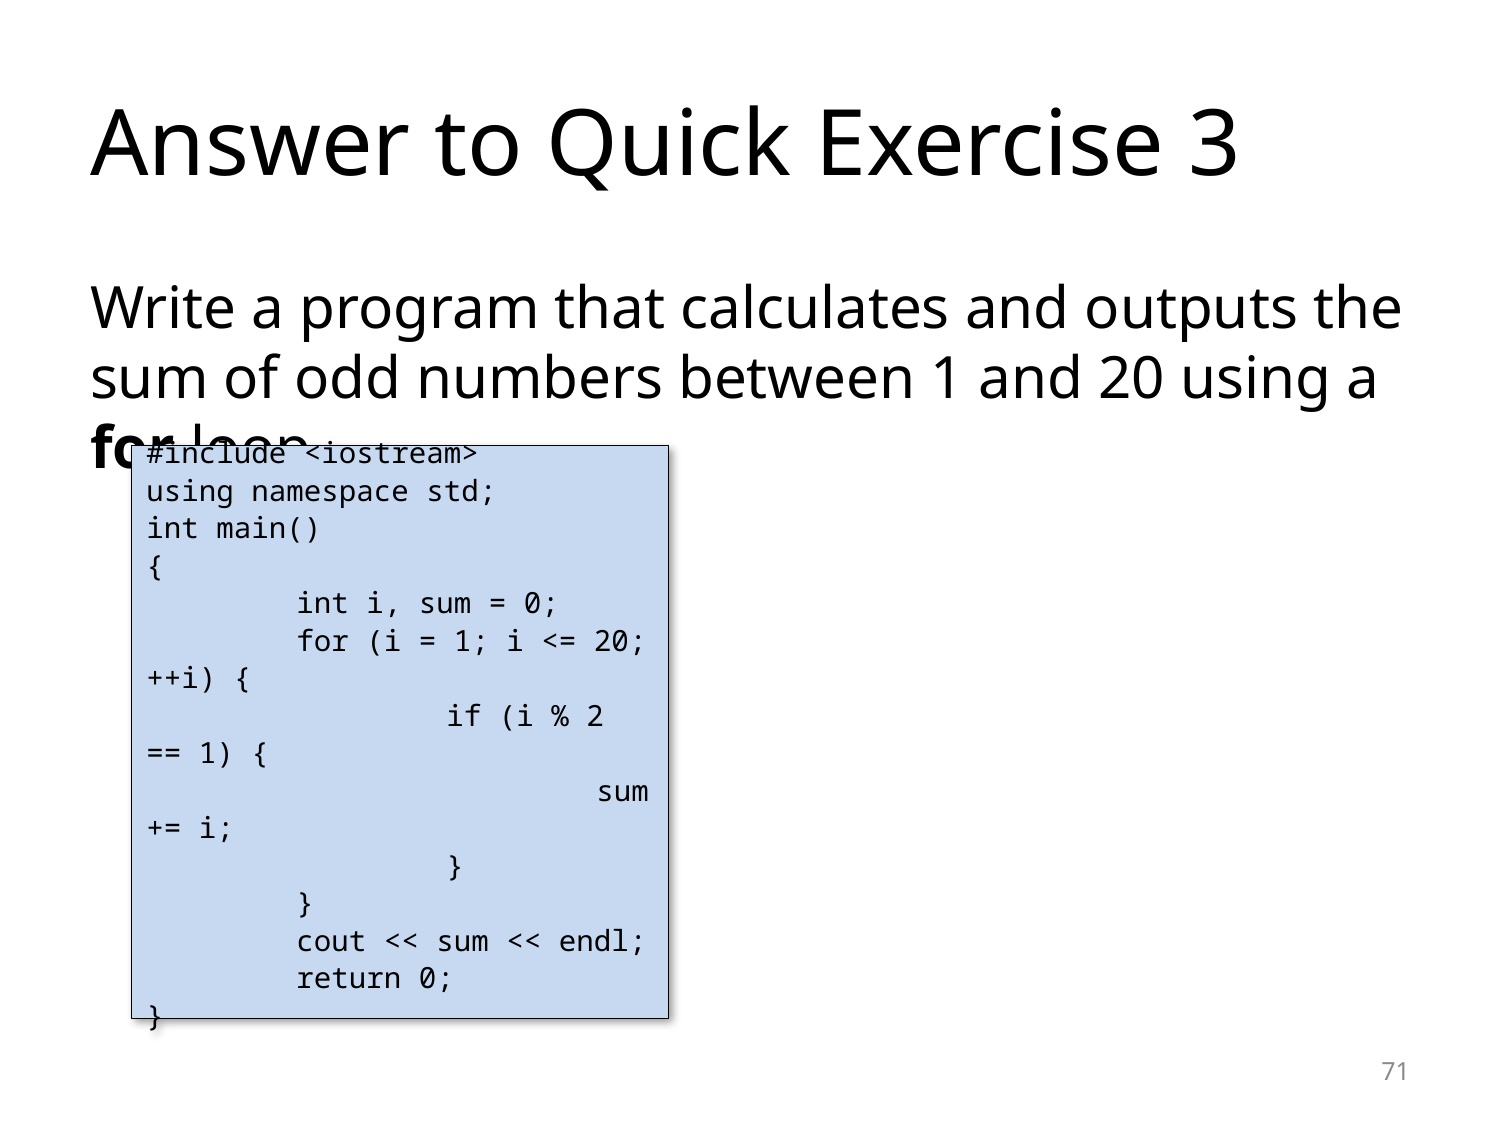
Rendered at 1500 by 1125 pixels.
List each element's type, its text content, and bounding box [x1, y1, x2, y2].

text_box #include <iostream> using namespace std; int main() { int i, sum = 0; for (i = 1; i <= 20; ++i) { if (i % 2 == 1) { sum += i; } } cout << sum << endl; return 0; } [131, 445, 669, 1019]
title Answer to Quick Exercise 3 [75, 45, 1425, 233]
slide_number 71 [1074, 1042, 1425, 1103]
list Write a program that calculates and outputs the sum of odd numbers between 1 and 20 using a for loop. [75, 262, 1425, 1005]
